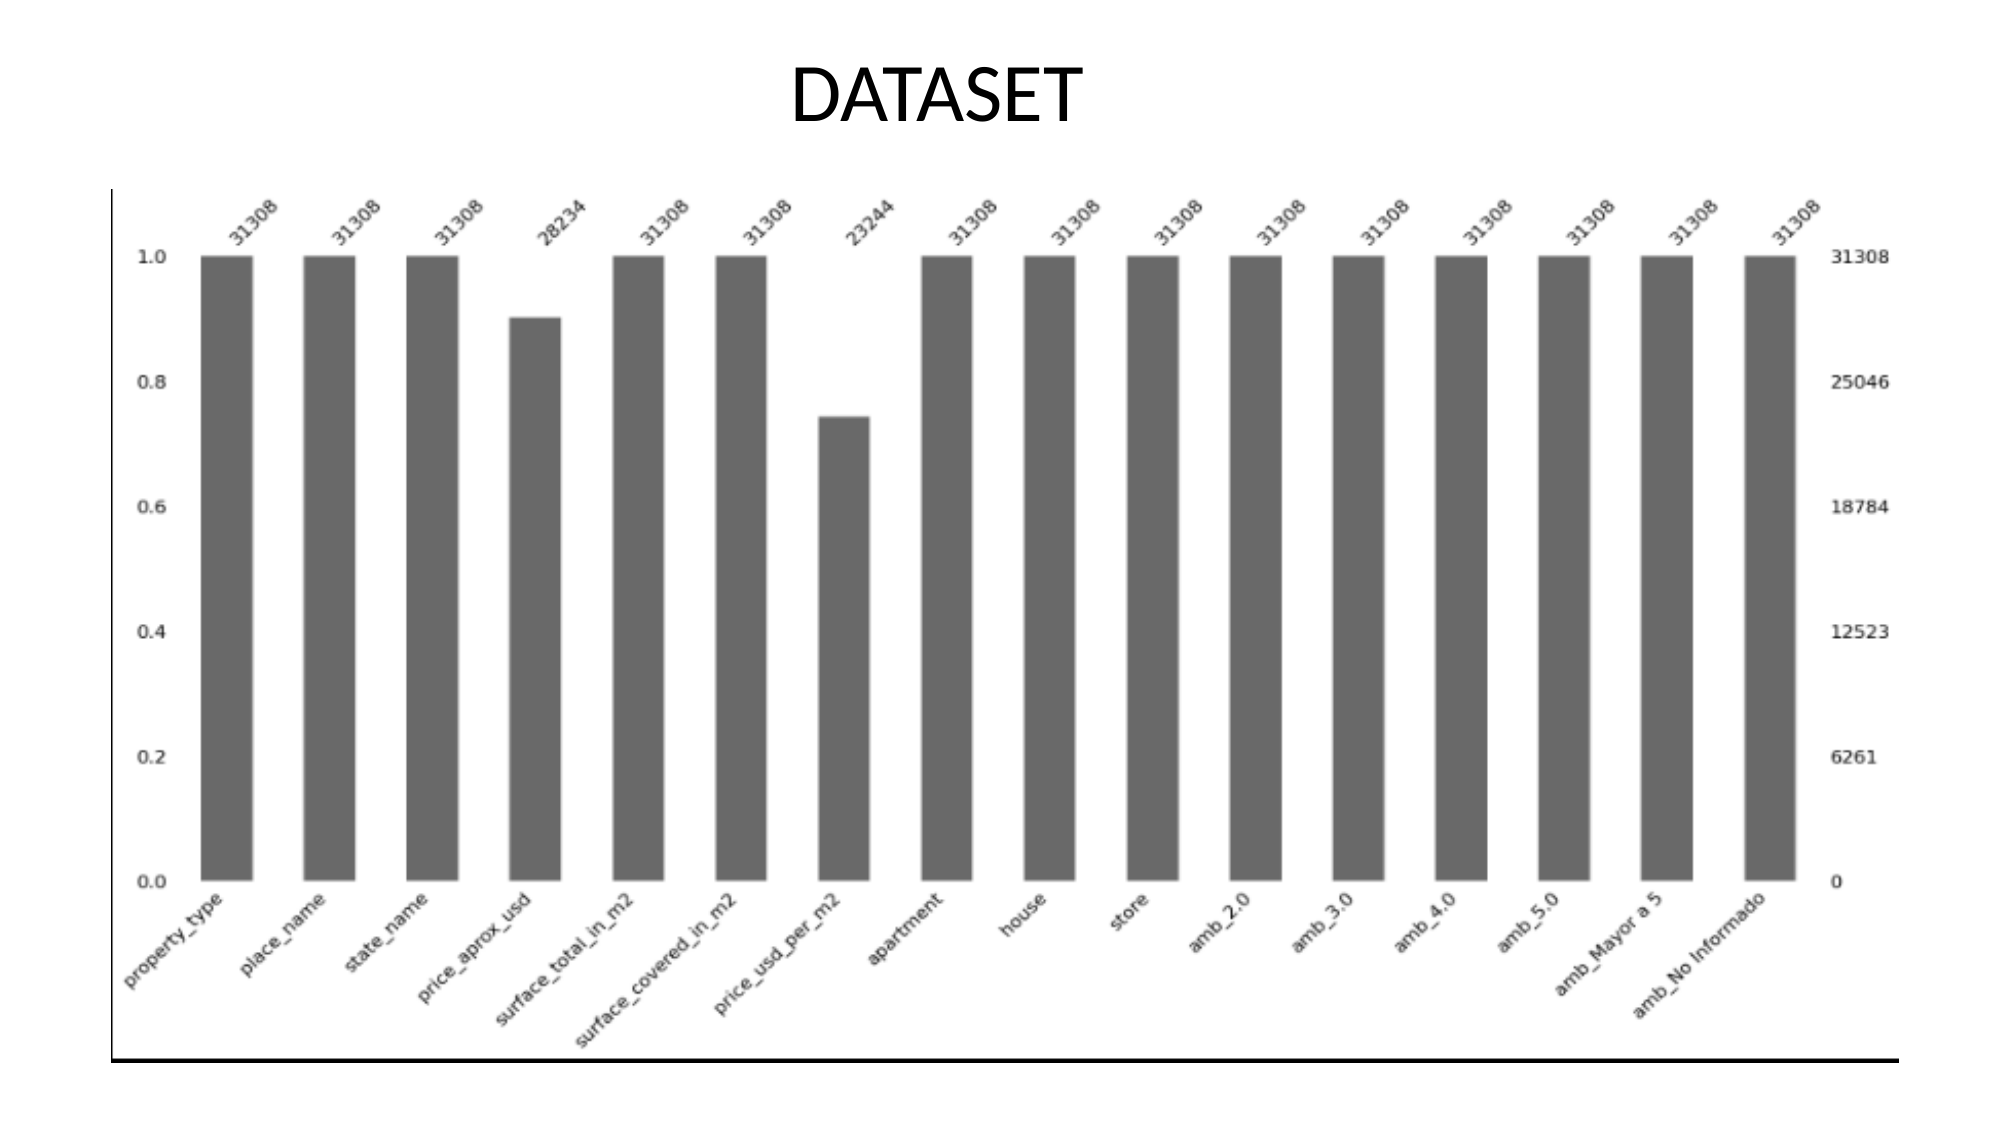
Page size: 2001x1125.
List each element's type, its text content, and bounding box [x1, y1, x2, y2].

text_box DATASET [513, 30, 1362, 146]
picture [110, 189, 1899, 1063]
